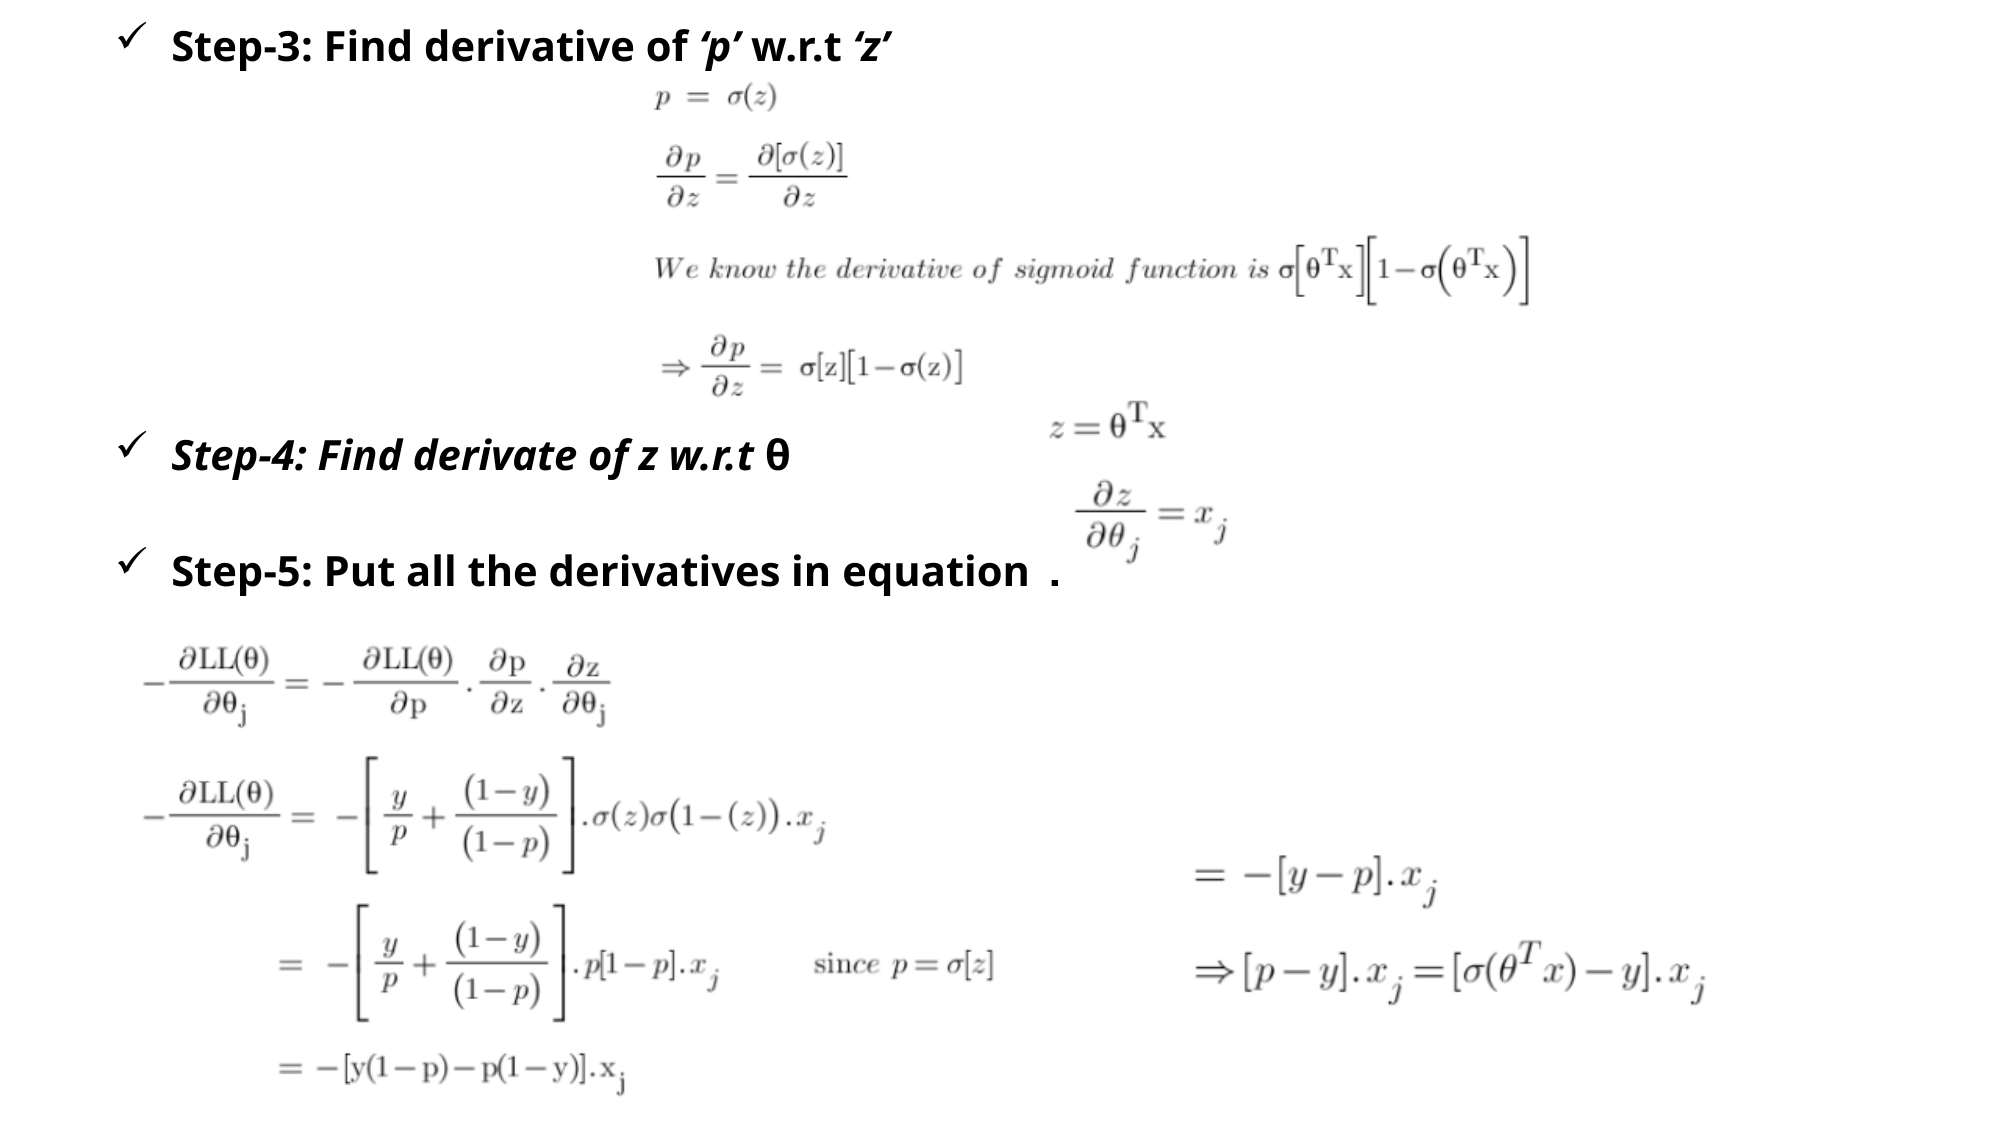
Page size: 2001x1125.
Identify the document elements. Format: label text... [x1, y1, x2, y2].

picture [631, 74, 1541, 580]
picture [1151, 839, 1751, 1033]
picture [126, 628, 1003, 1118]
list Step-3: Find derivative of ‘p’ w.r.t ‘z’ Step-4: Find derivate of z w.r.t θ Step-5: Put all the derivatives in equation 1 [99, 12, 1900, 755]
